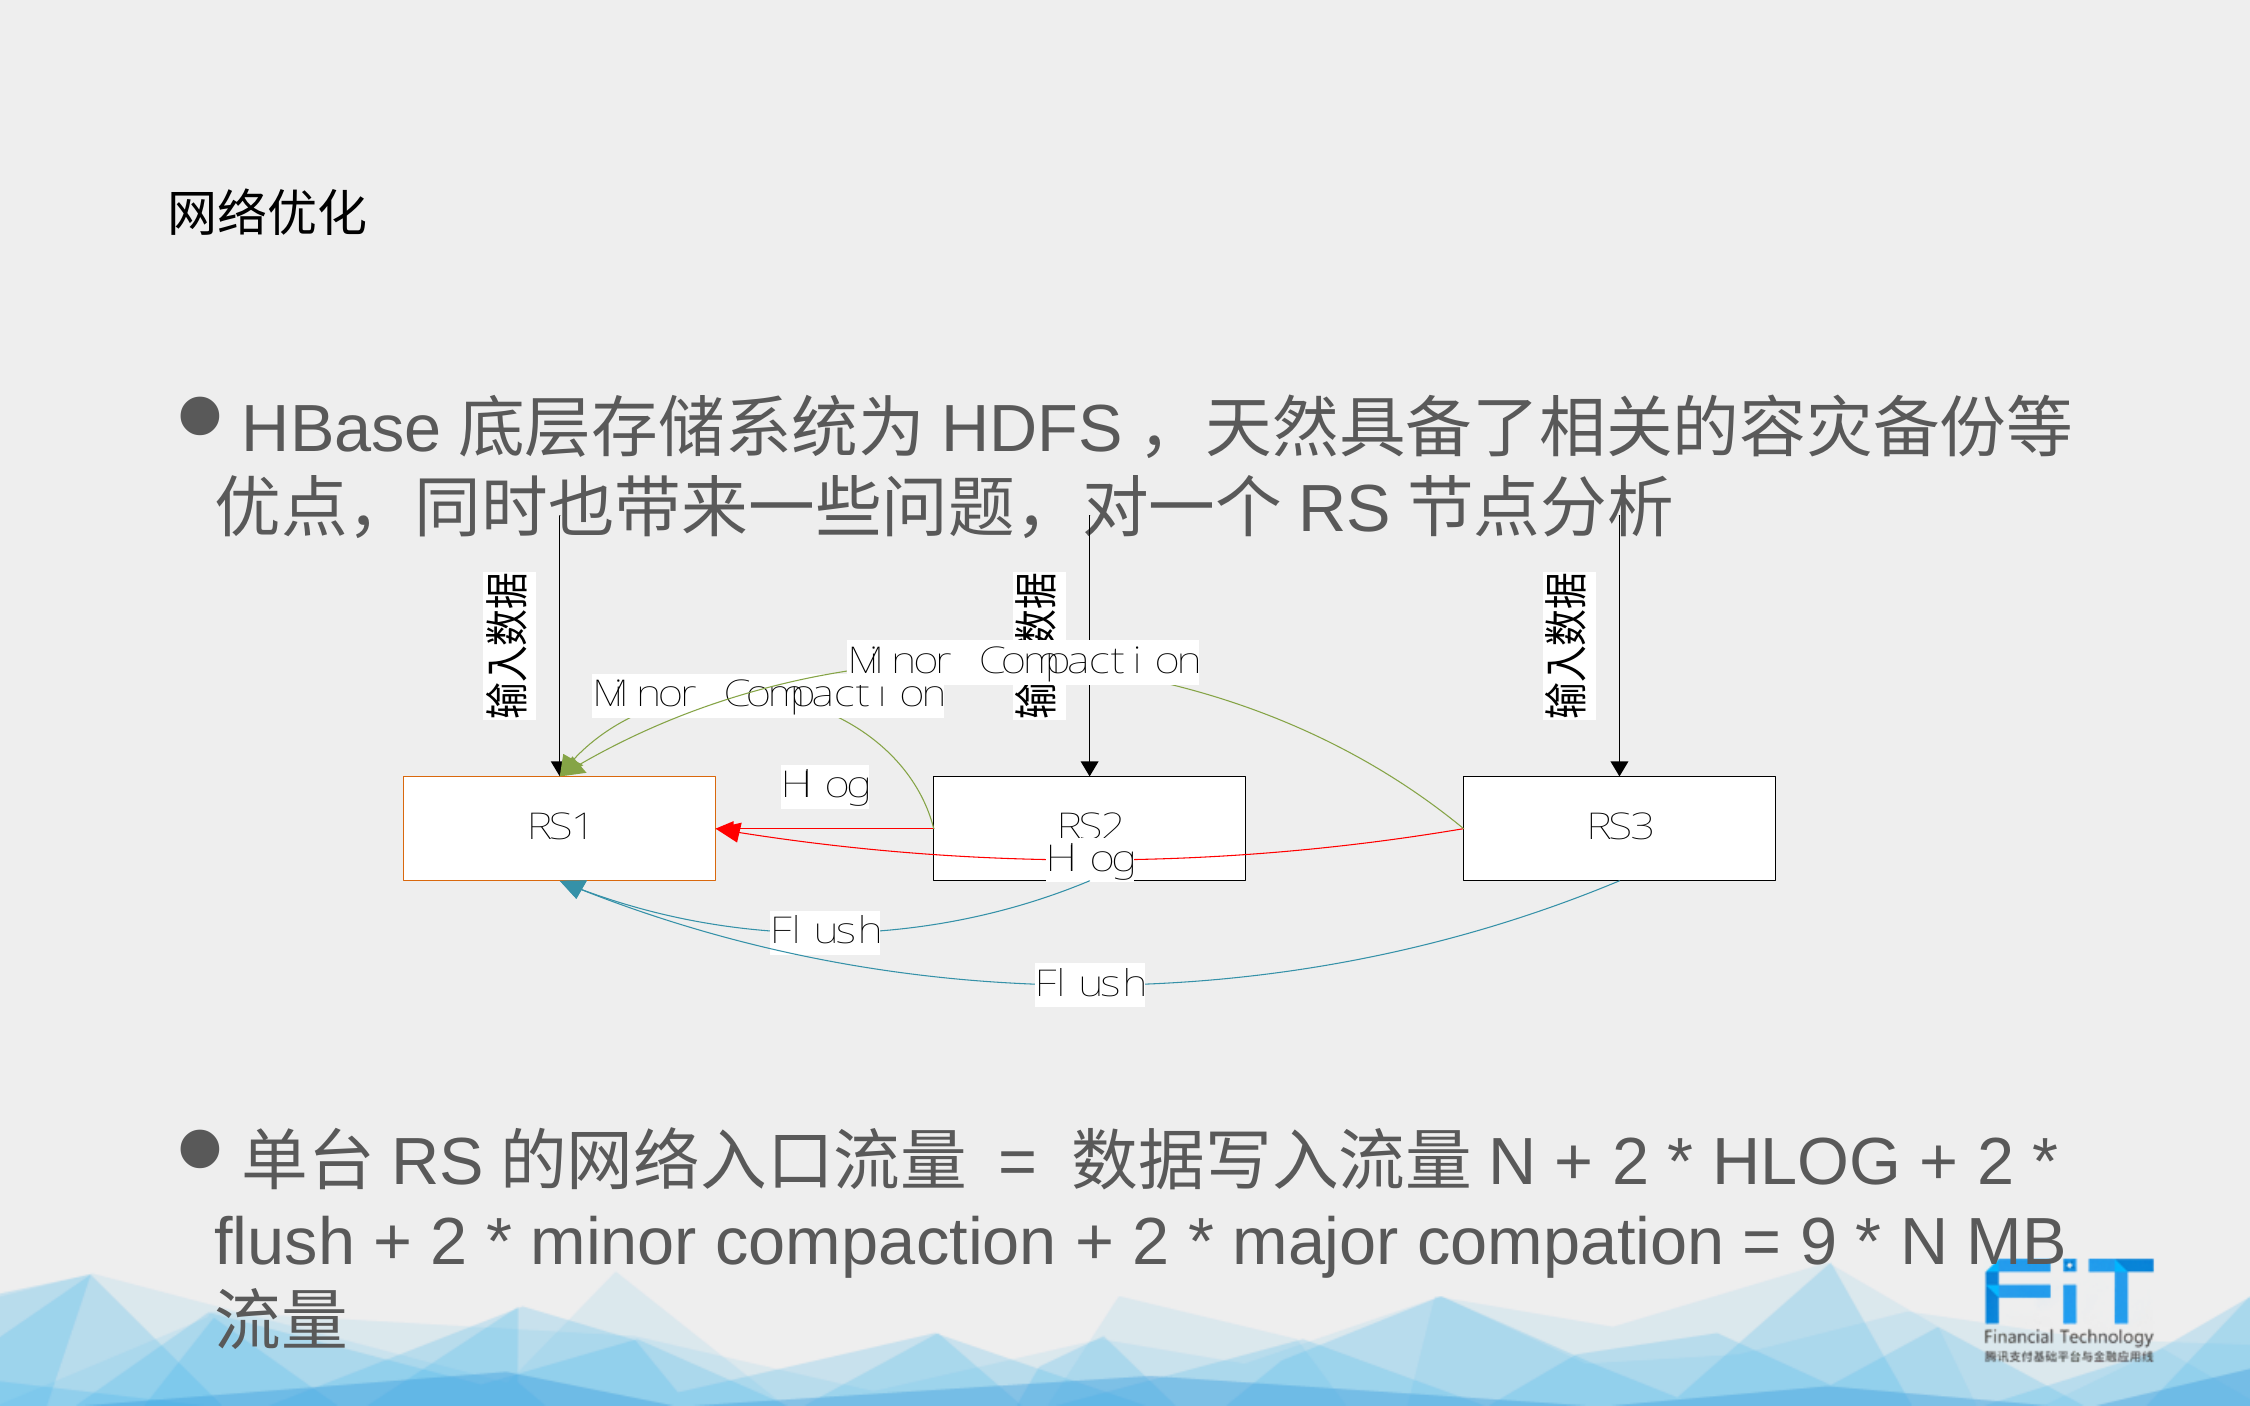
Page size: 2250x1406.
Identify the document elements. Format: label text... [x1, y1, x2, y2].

picture [0, 0, 2250, 1406]
list HBase底层存储系统为HDFS，天然具备了相关的容灾备份等优点，同时也带来一些问题，对一个RS节点分析 单台RS的网络入口流量 = 数据写入流量N + 2 * HLOG + 2 * flush + 2 * minor compaction + 2 * major compation = 9 * N MB流量 [154, 374, 2096, 1267]
title 网络优化 [146, 93, 2104, 329]
